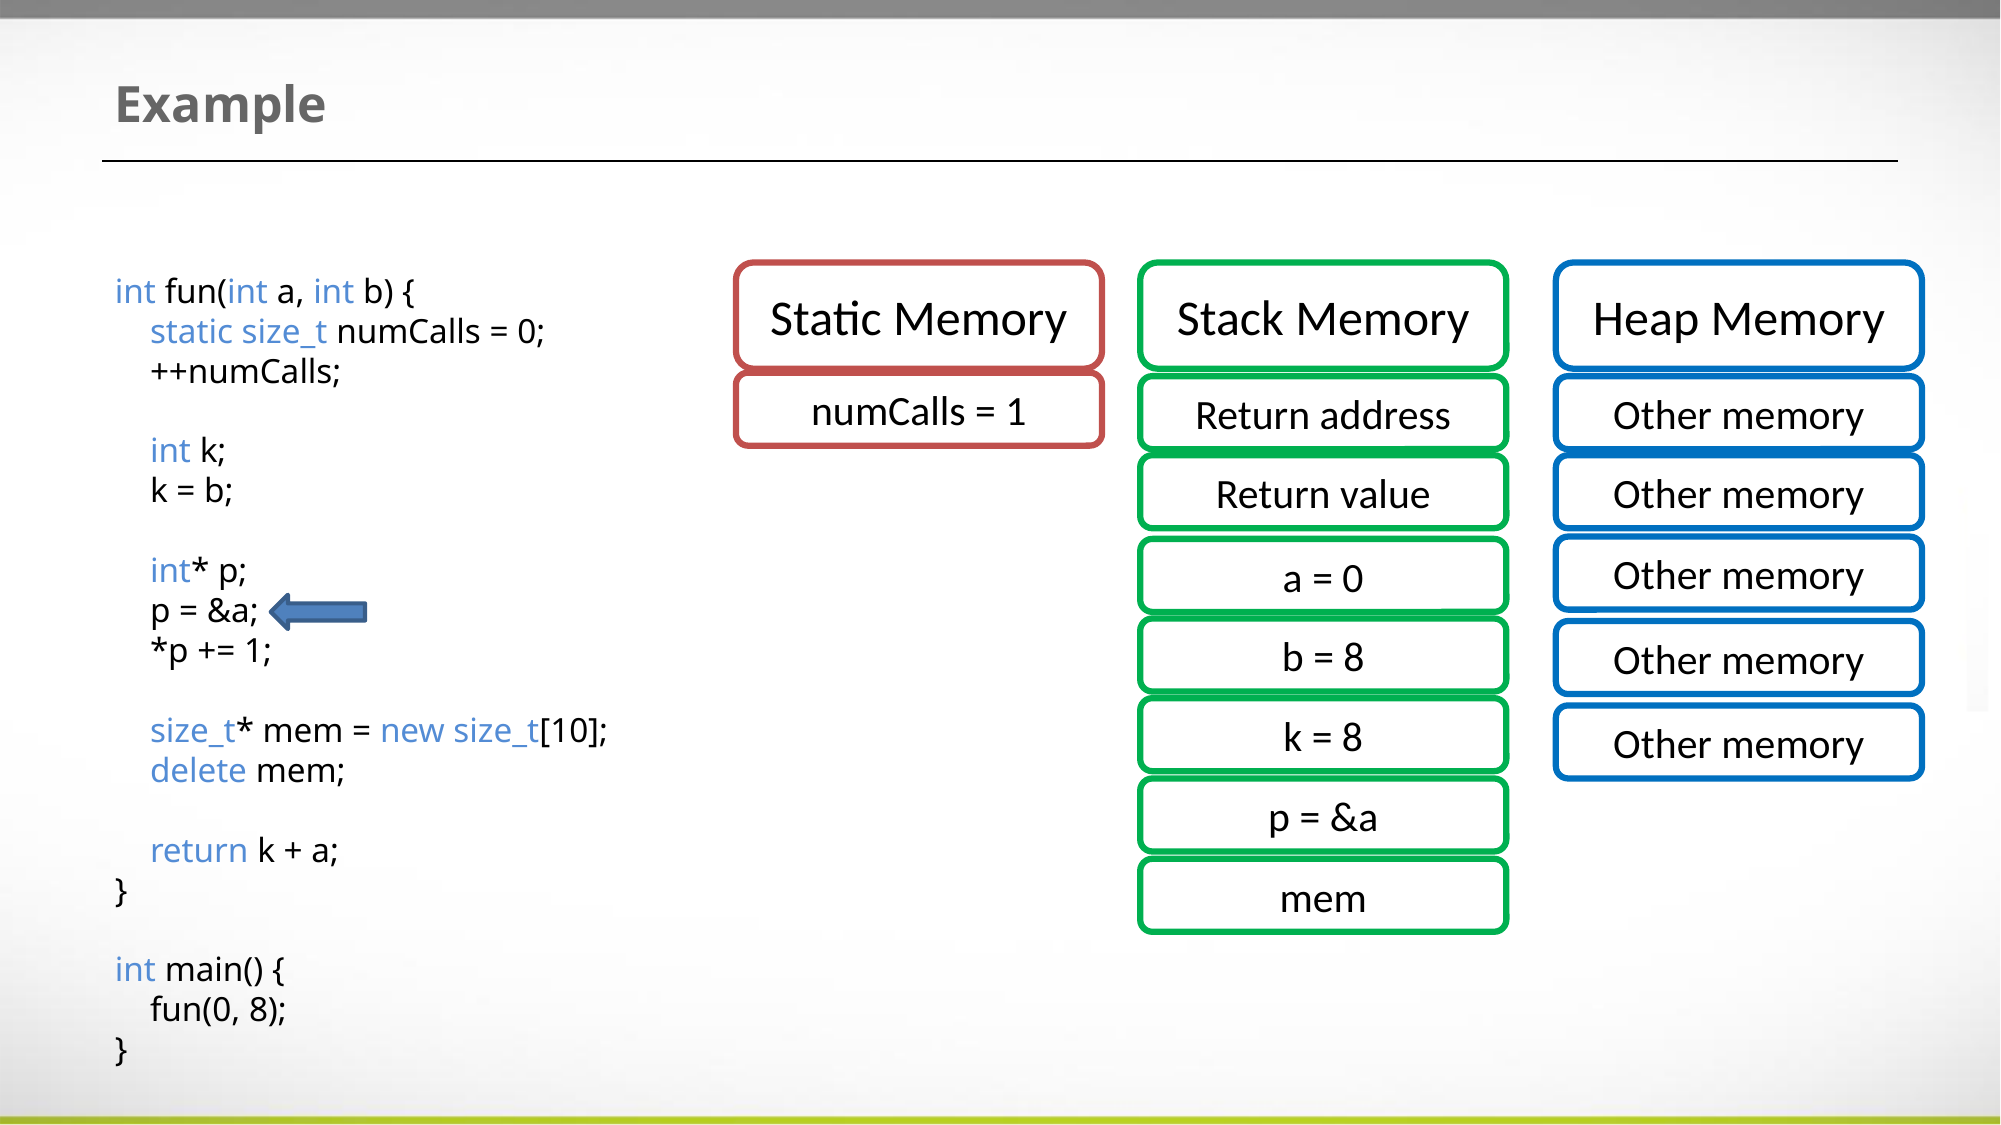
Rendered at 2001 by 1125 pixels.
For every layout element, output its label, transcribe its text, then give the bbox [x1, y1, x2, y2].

text_box Heap Memory [1555, 262, 1923, 369]
text_box Other memory [1555, 536, 1923, 610]
text_box Other memory [1555, 621, 1923, 695]
text_box mem [1140, 858, 1507, 932]
picture [0, 0, 2001, 1125]
text_box numCalls = 1 [735, 372, 1103, 446]
text_box [270, 594, 366, 630]
title Example [99, 45, 1900, 161]
text_box k = 8 [1140, 698, 1507, 772]
text_box Other memory [1555, 455, 1923, 529]
text_box p = &a [1140, 778, 1507, 852]
text_box Return address [1140, 376, 1507, 450]
text_box b = 8 [1140, 618, 1507, 692]
text_box Other memory [1555, 705, 1923, 779]
list int fun(int a, int b) { static size_t numCalls = 0; ++numCalls; int k; k = b; int* p; p = &a; *p += 1; size_t* mem = new size_t[10]; delete mem; return k + a; } int main() { fun(0, 8); } [99, 262, 1900, 1005]
text_box a = 0 [1140, 538, 1507, 612]
text_box Stack Memory [1140, 262, 1507, 369]
text_box Return value [1140, 455, 1507, 529]
text_box Static Memory [735, 262, 1103, 369]
text_box Other memory [1555, 376, 1923, 450]
